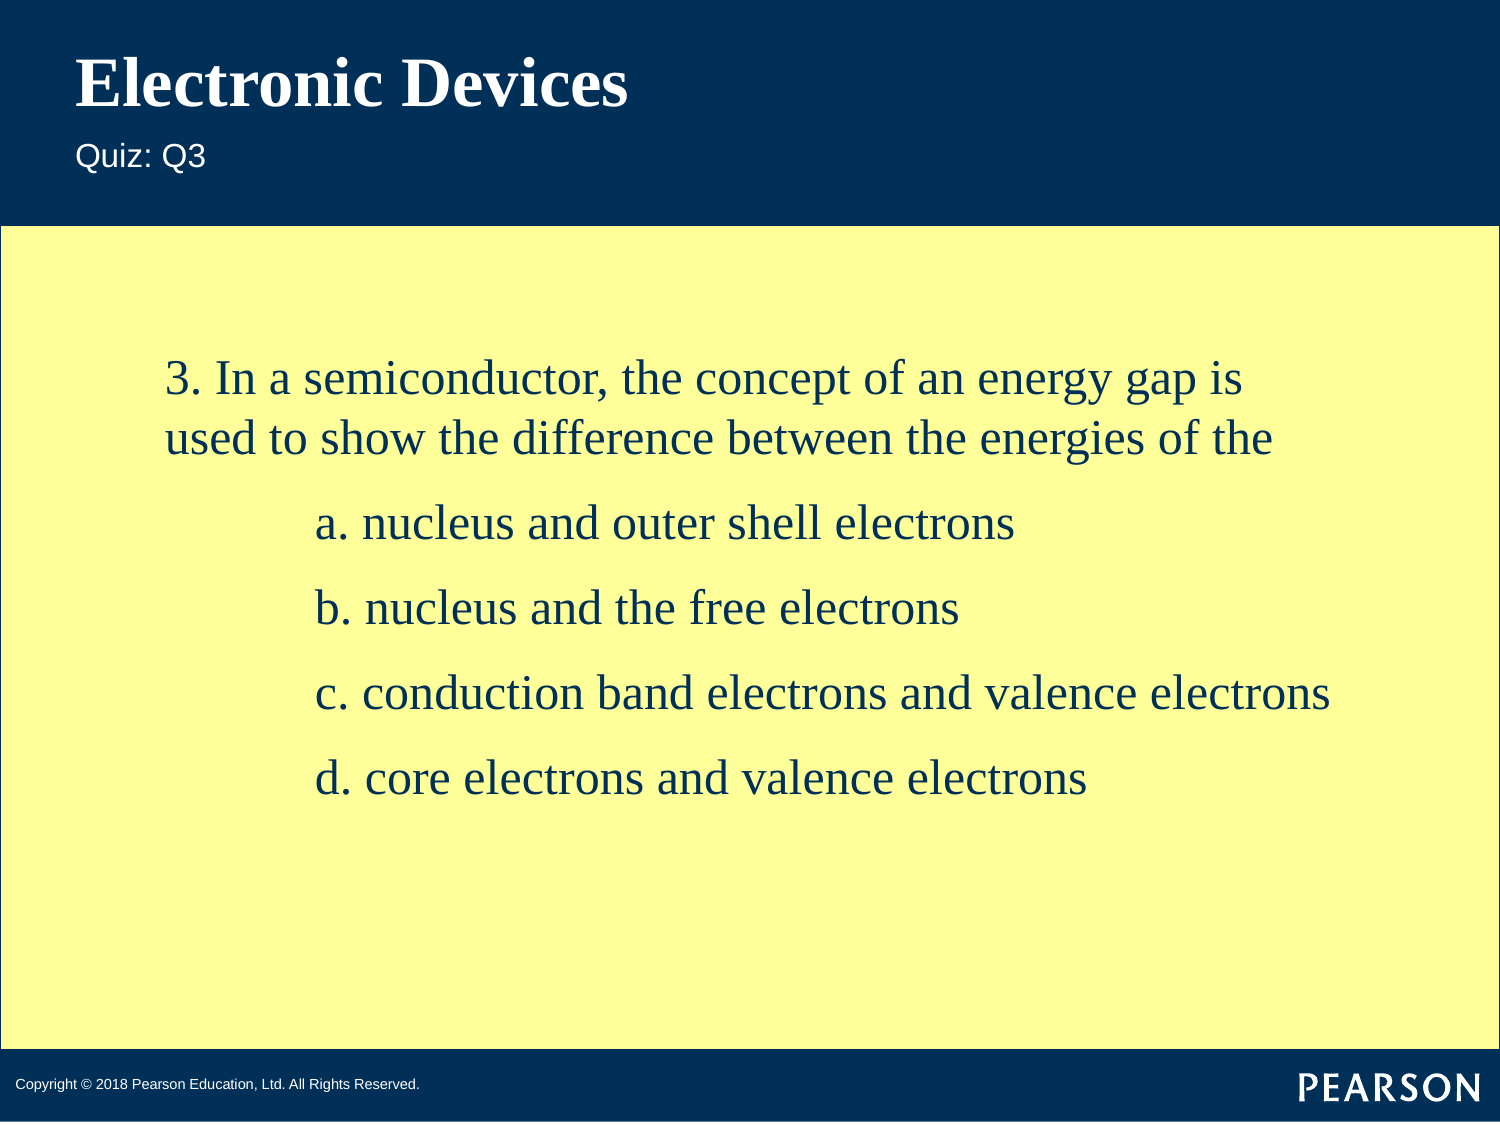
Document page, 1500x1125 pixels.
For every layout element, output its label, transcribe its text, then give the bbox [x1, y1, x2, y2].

title Electronic Devices [75, 35, 1425, 133]
text_box [0, 224, 1500, 1050]
text_box 3. In a semiconductor, the concept of an energy gap is used to show the difference between the energies of the a. nucleus and outer shell electrons b. nucleus and the free electrons c. conduction band electrons and valence electrons d. core electrons and valence electrons [149, 337, 1350, 813]
list Quiz: Q3 [75, 133, 1425, 200]
